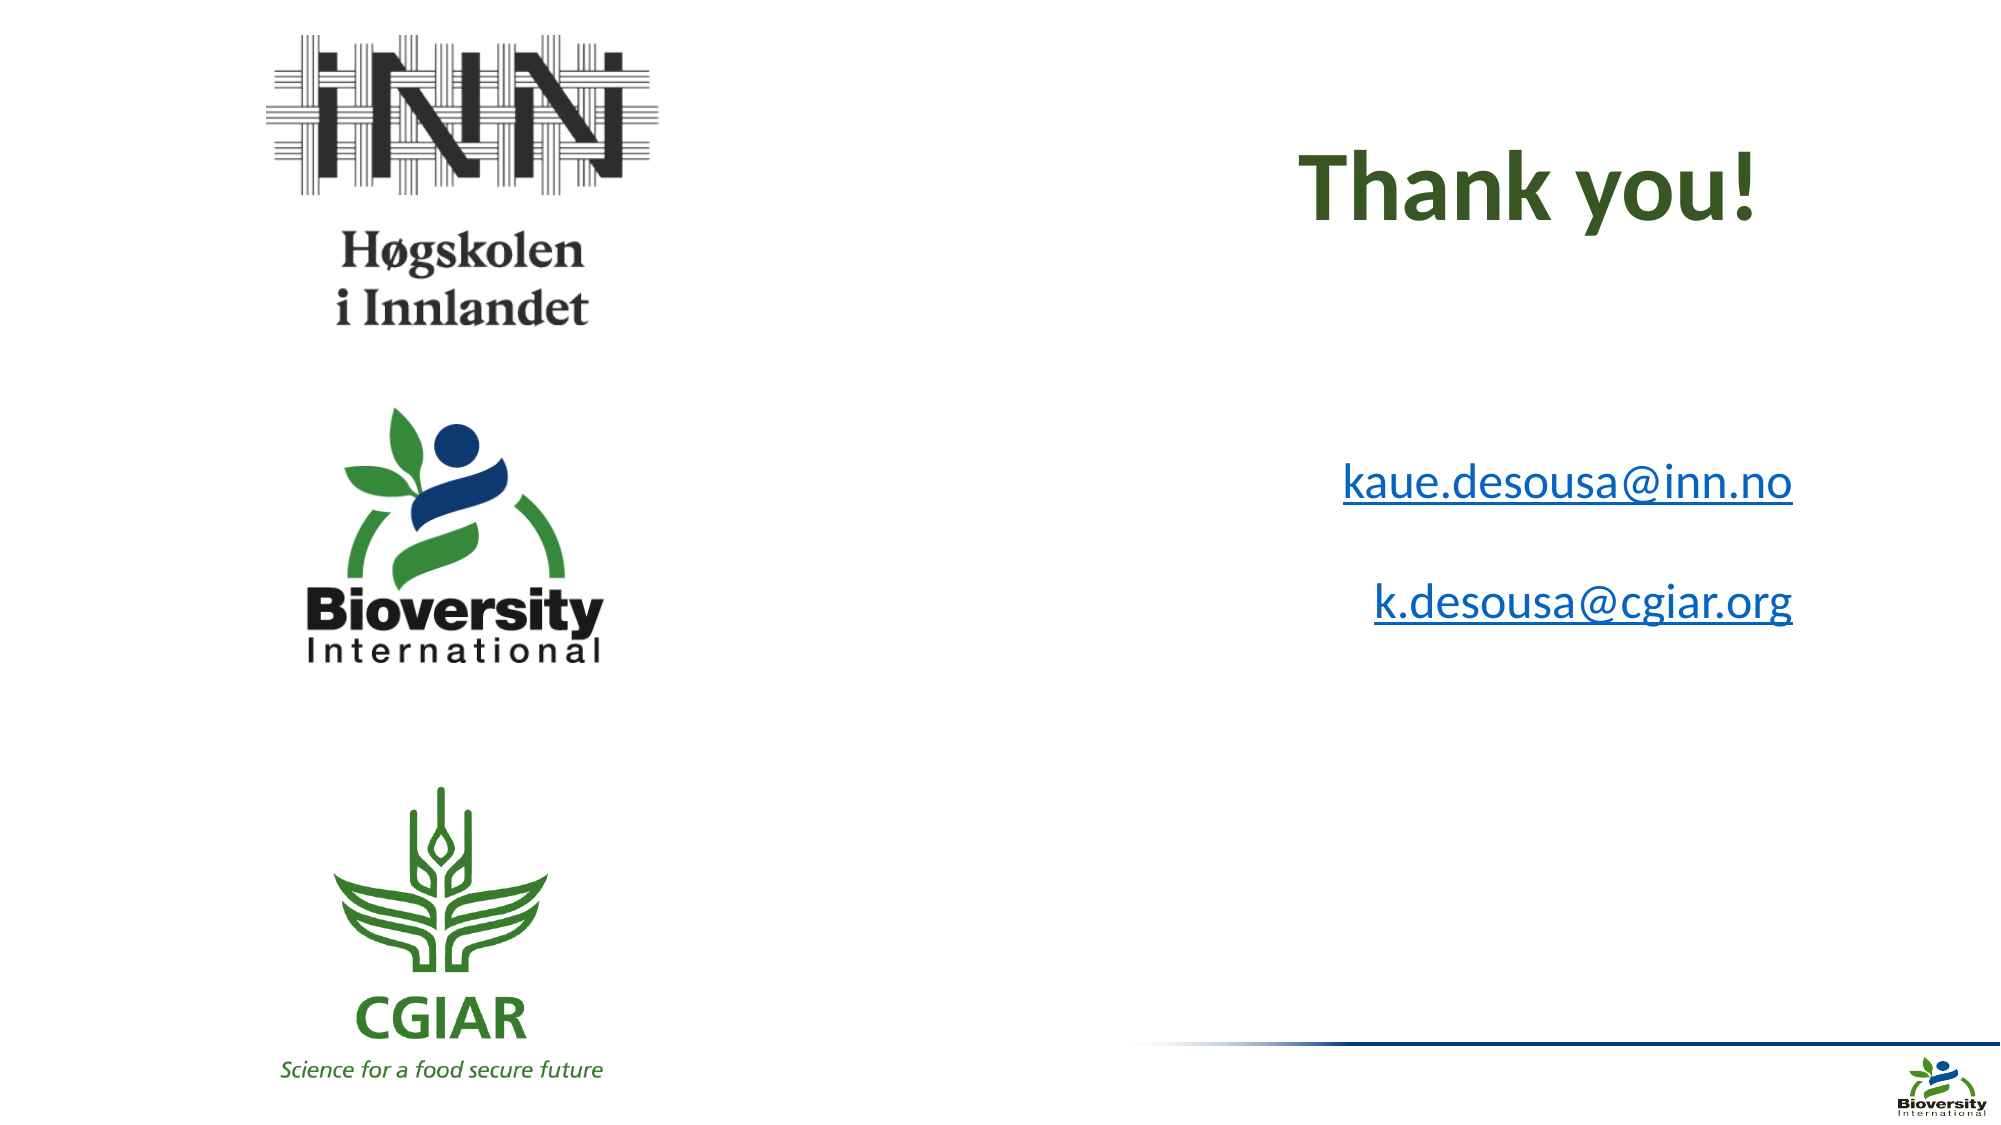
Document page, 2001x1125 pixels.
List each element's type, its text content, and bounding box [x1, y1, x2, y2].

picture [266, 773, 617, 1099]
picture [266, 35, 659, 327]
text_box kaue.desousa@inn.no k.desousa@cgiar.org [1327, 440, 1808, 636]
picture [1898, 1057, 1987, 1116]
picture [268, 372, 669, 706]
text_box Thank you! [980, 113, 1777, 248]
